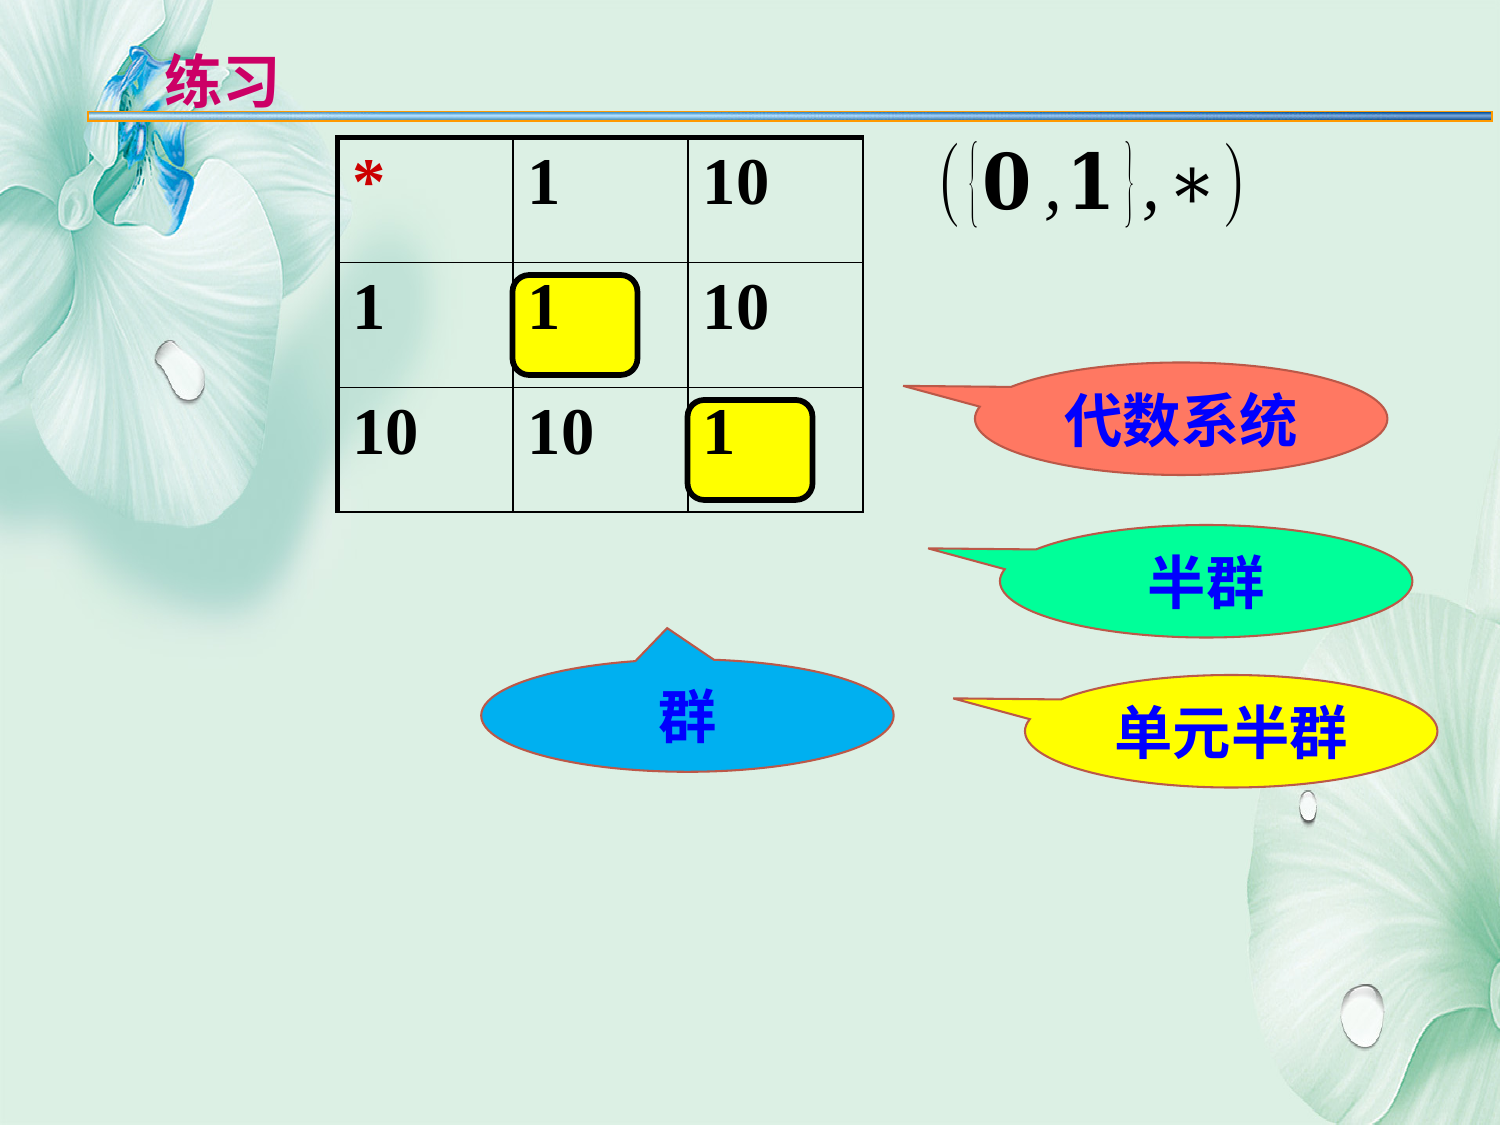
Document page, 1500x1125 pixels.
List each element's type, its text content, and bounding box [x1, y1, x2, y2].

table_header 10 [689, 140, 862, 262]
table_cell 1 [514, 263, 687, 387]
table_header * [340, 140, 512, 262]
picture [0, 0, 1500, 1125]
text_box 单元半群 [952, 673, 1439, 789]
table_cell 1 [340, 263, 512, 387]
table_cell 1 [689, 388, 862, 511]
slide_number [1059, 1042, 1397, 1103]
text_box 半群 [927, 523, 1414, 639]
table_header 1 [514, 140, 687, 262]
table_cell 10 [514, 388, 687, 511]
table_cell 10 [689, 263, 862, 387]
text_box 代数系统 [902, 361, 1389, 477]
table_cell 10 [340, 388, 512, 511]
text_box 练习 [149, 37, 363, 112]
text_box 群 [480, 626, 895, 773]
